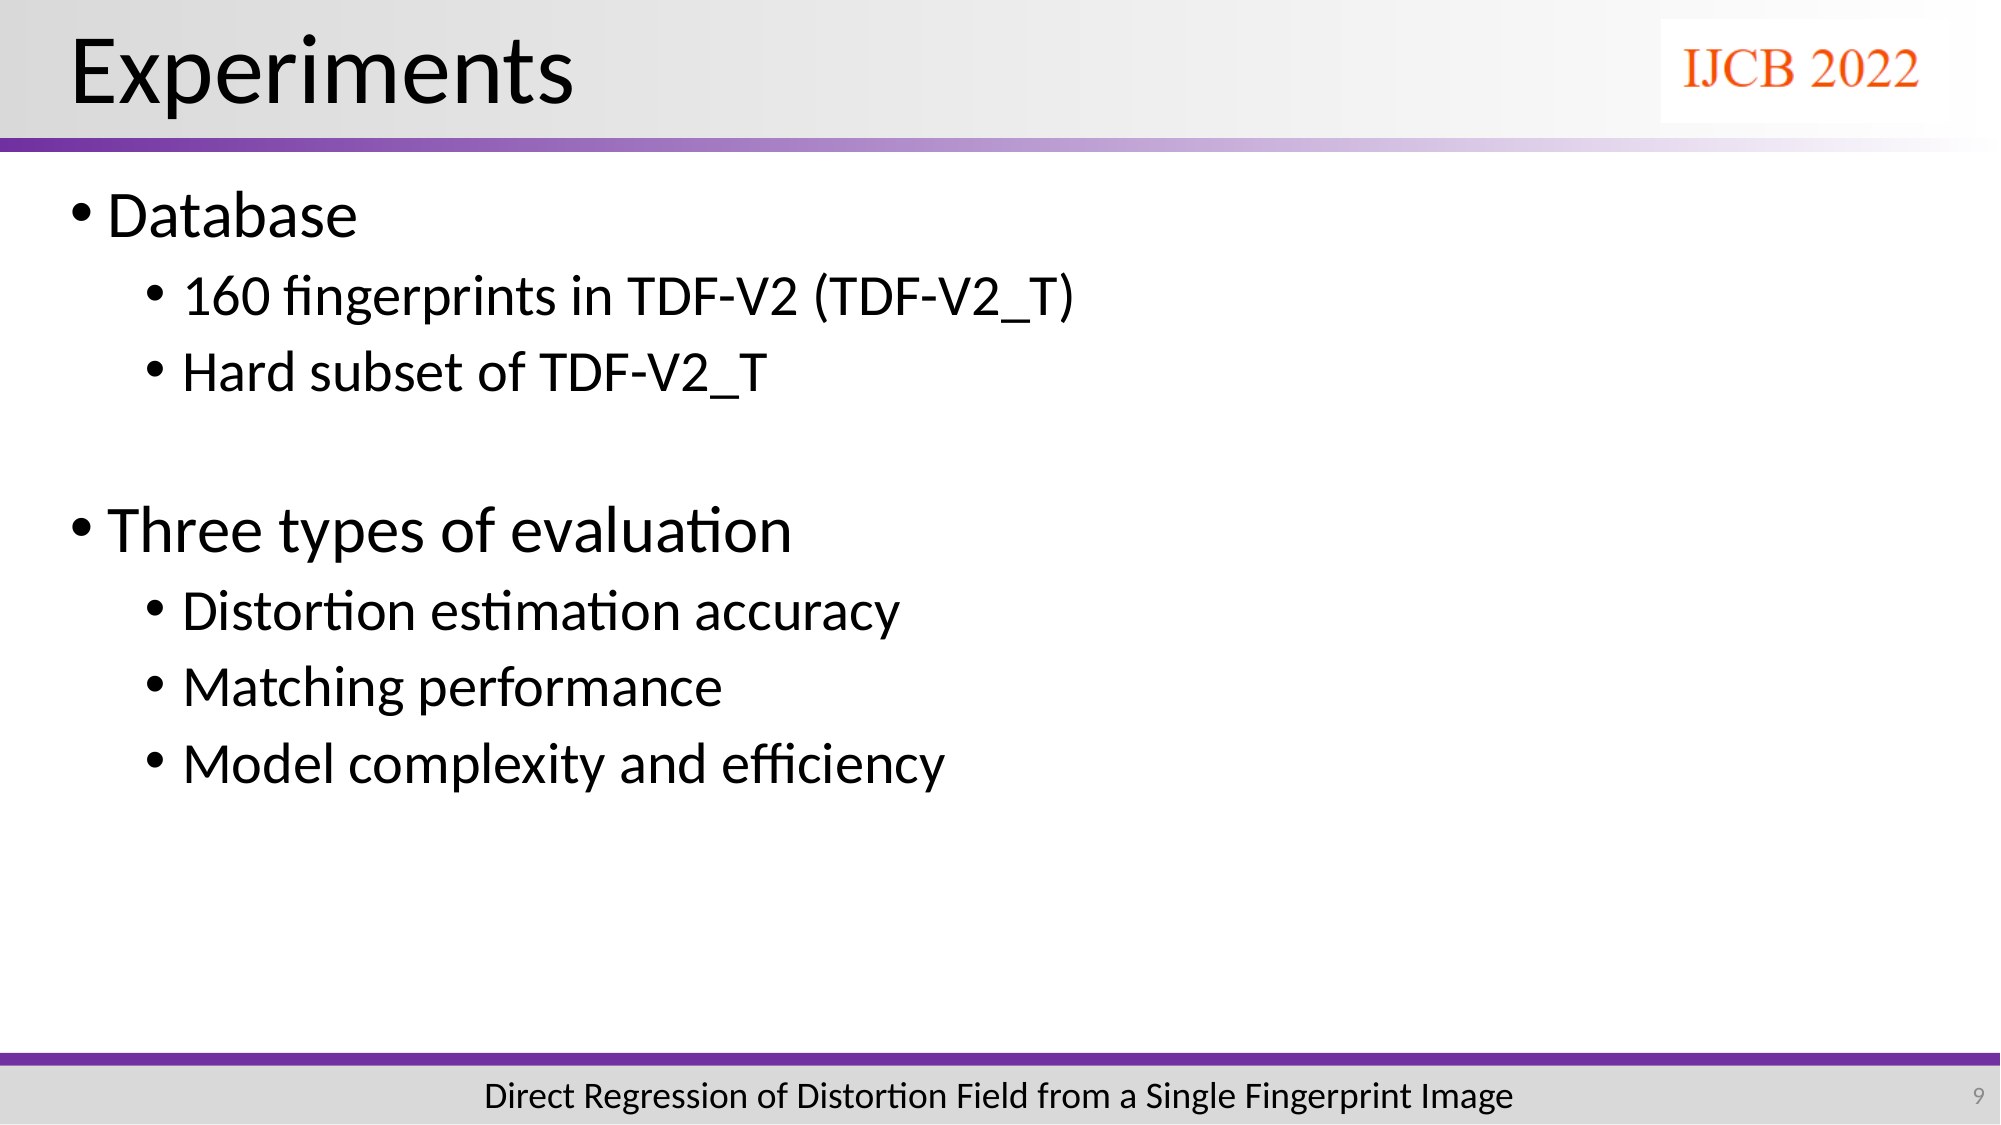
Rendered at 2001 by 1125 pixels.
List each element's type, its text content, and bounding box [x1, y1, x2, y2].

text_box Direct Regression of Distortion Field from a Single Fingerprint Image [467, 1063, 1532, 1124]
list Database 160 fingerprints in TDF-V2 (TDF-V2_T) Hard subset of TDF-V2_T Three types of evaluation Distortion estimation accuracy Matching performance Model complexity and efficiency [54, 163, 1949, 966]
slide_number 9 [1914, 1064, 2000, 1125]
title Experiments [54, 16, 1863, 126]
picture [1863, 19, 1949, 123]
